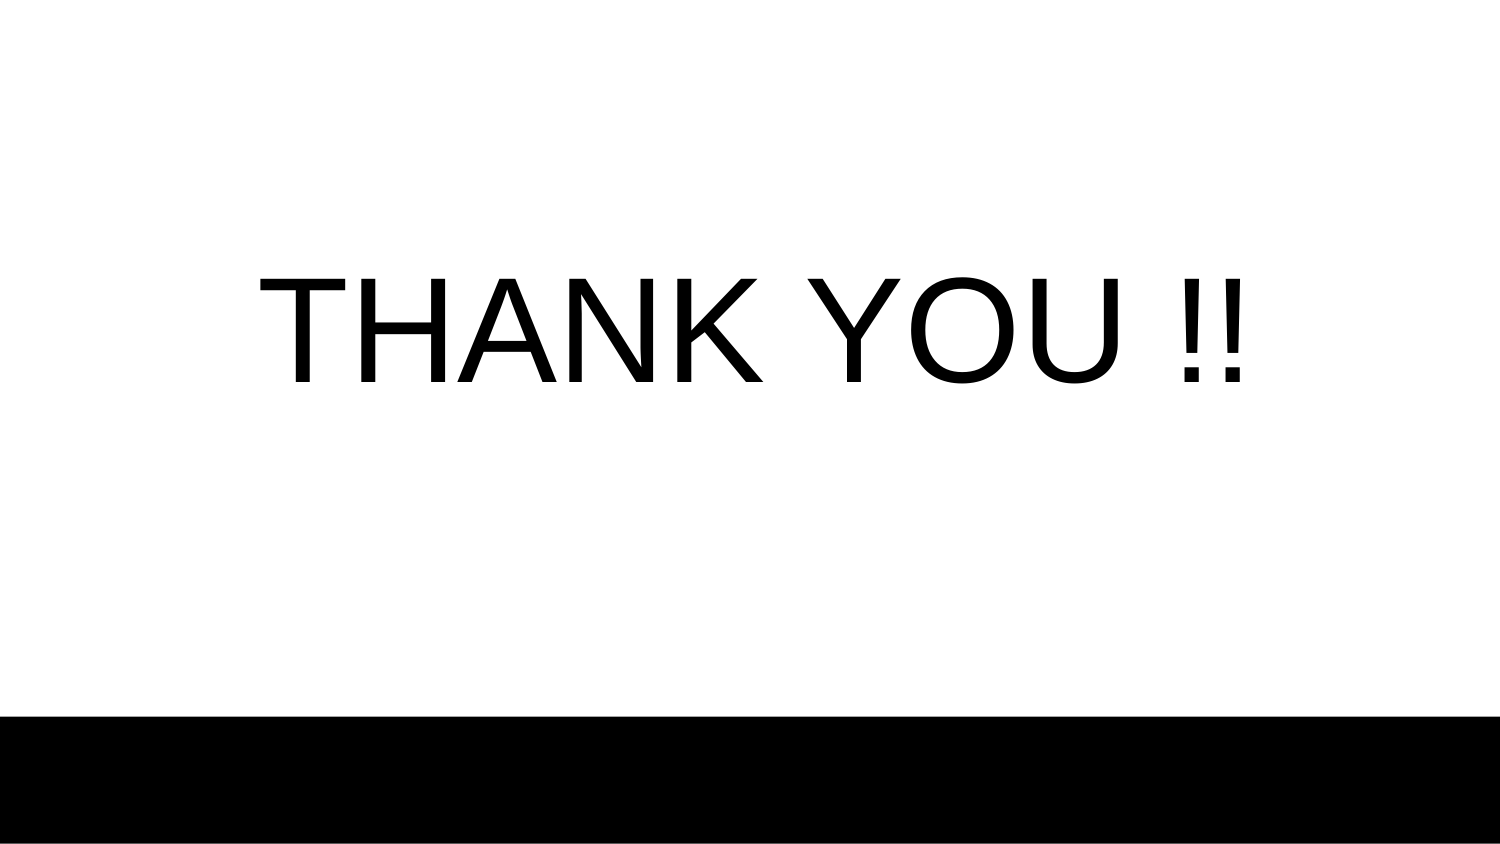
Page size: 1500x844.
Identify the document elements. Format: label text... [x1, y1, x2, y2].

text_box THANK YOU !! [13, 224, 1500, 420]
